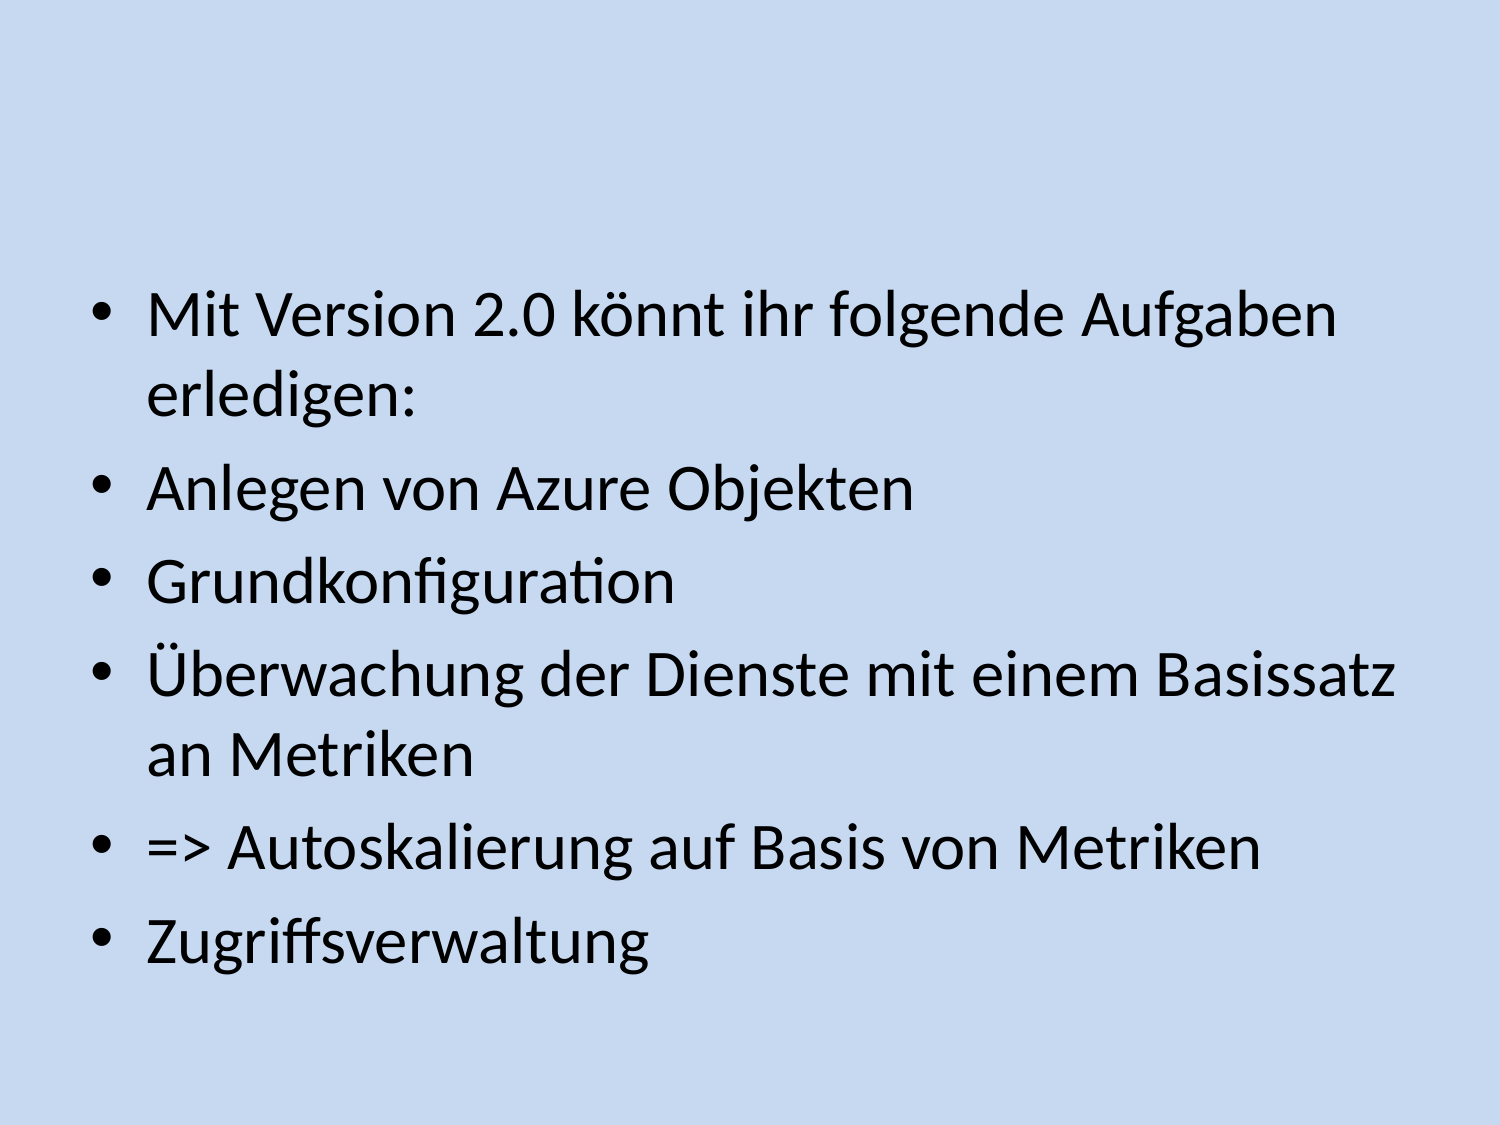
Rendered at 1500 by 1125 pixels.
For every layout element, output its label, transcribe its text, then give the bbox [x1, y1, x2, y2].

list Mit Version 2.0 könnt ihr folgende Aufgaben erledigen: Anlegen von Azure Objekten Grundkonfiguration Überwachung der Dienste mit einem Basissatz an Metriken => Autoskalierung auf Basis von Metriken Zugriffsverwaltung [75, 262, 1425, 1005]
